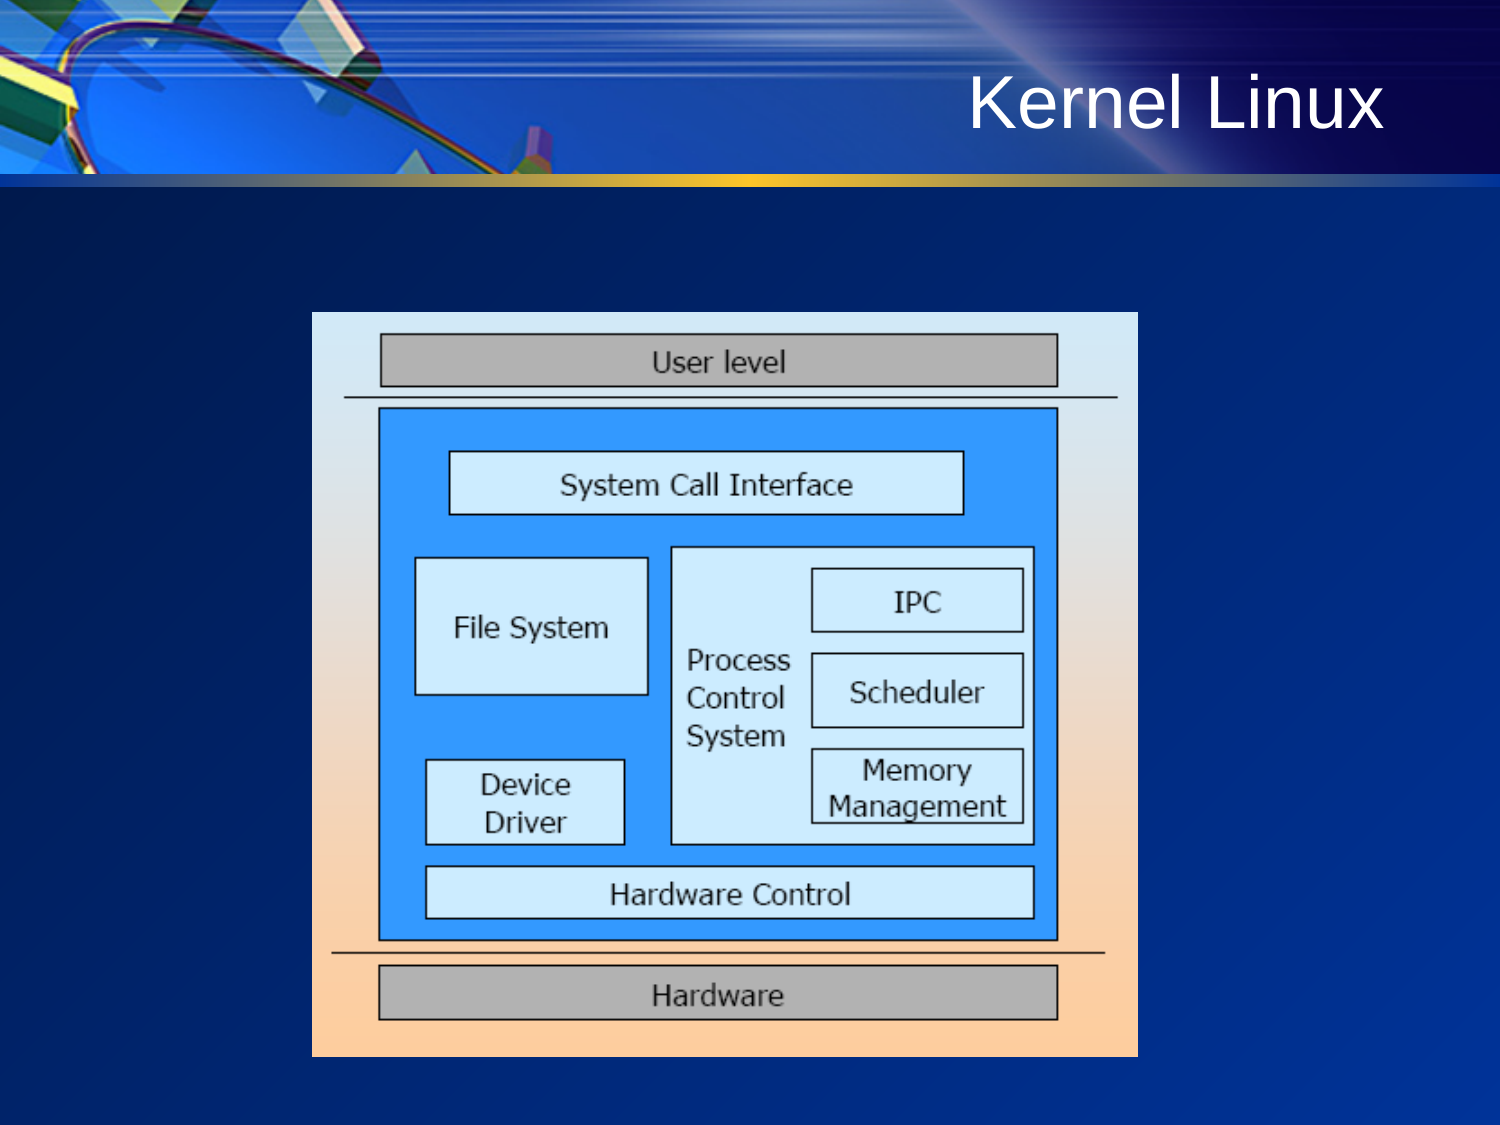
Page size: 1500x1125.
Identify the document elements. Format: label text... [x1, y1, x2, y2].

picture [0, 0, 1500, 175]
title Kernel Linux [162, 52, 1401, 145]
picture [312, 312, 1138, 1057]
